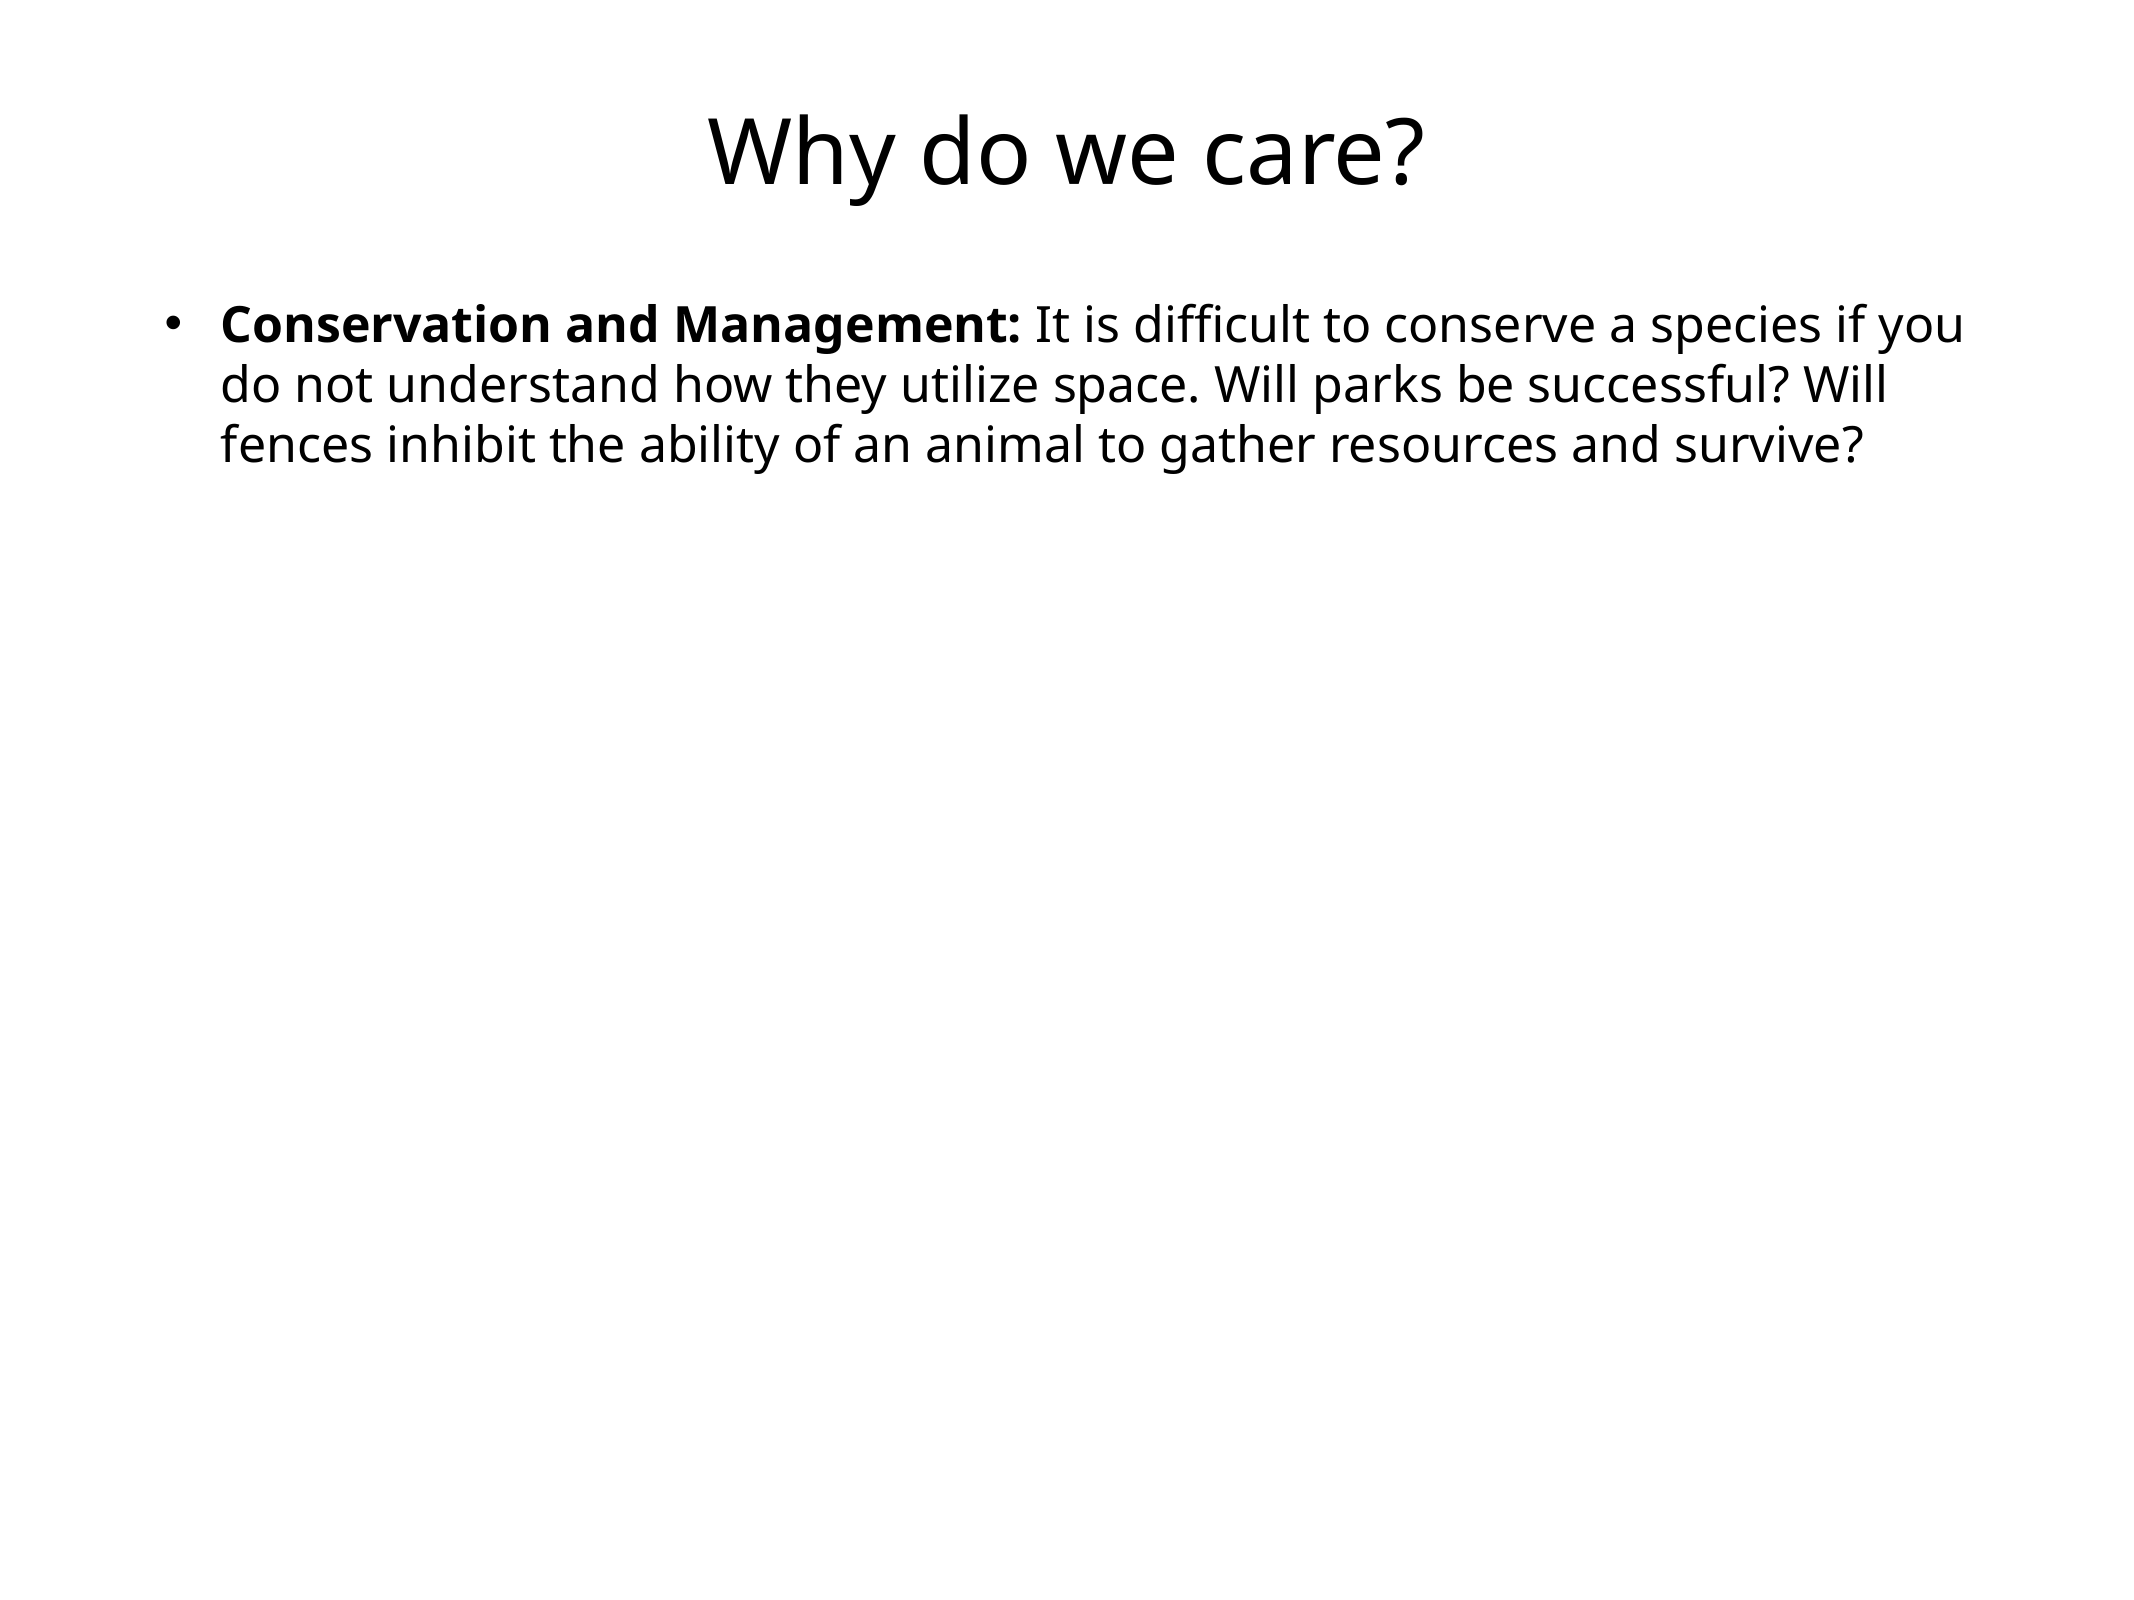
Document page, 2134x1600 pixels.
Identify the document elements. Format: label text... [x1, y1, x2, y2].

text_box Conservation and Management: It is difficult to conserve a species if you do not understand how they utilize space. Will parks be successful? Will fences inhibit the ability of an animal to gather resources and survive? [156, 284, 1978, 482]
title Why do we care? [155, 41, 1978, 255]
